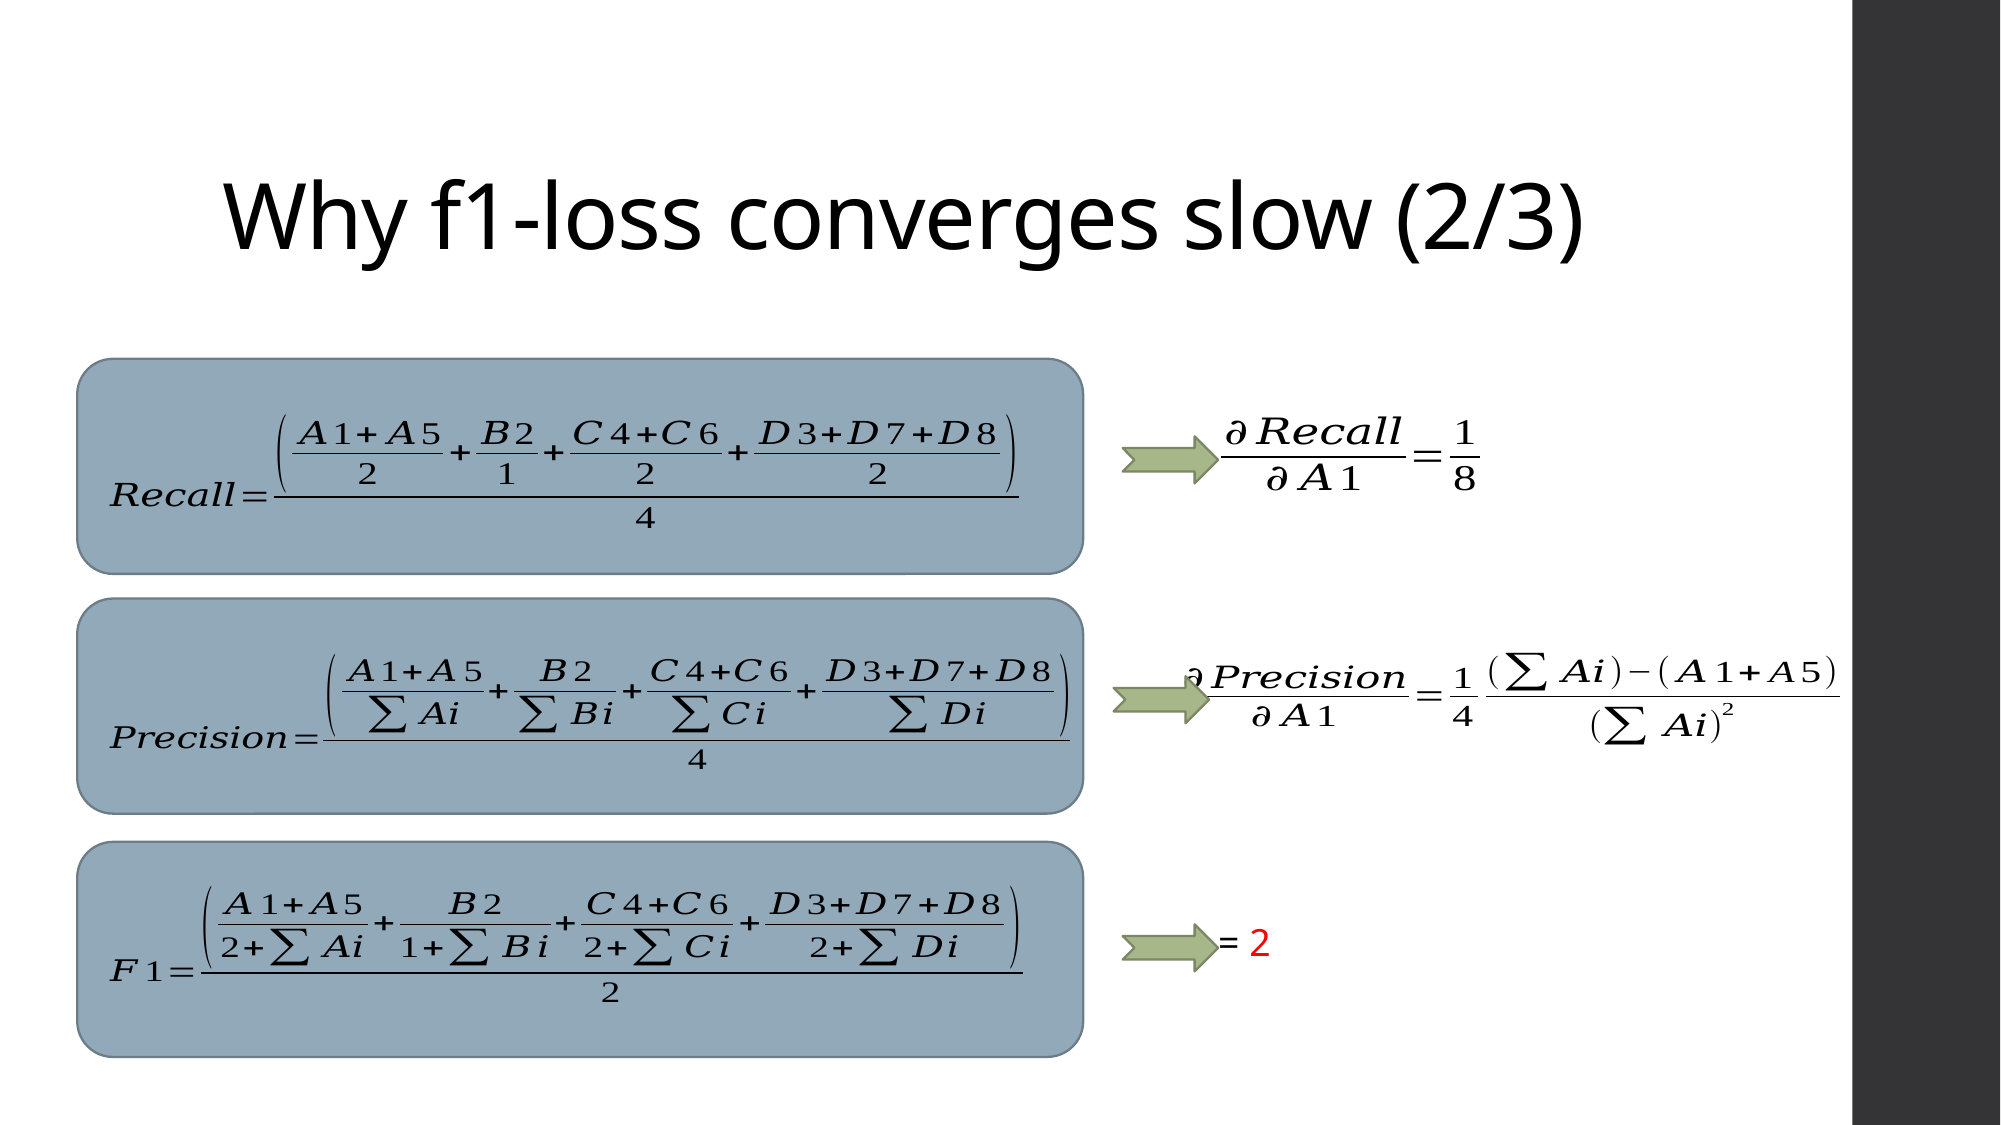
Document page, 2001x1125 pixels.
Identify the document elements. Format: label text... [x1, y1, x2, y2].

text_box [1121, 435, 1219, 485]
title Why f1-loss converges slow (2/3) [206, 60, 1797, 278]
text_box [76, 597, 1085, 815]
text_box [1112, 675, 1210, 725]
text_box [76, 357, 1085, 576]
text_box [76, 840, 1085, 1059]
text_box [1121, 923, 1219, 973]
